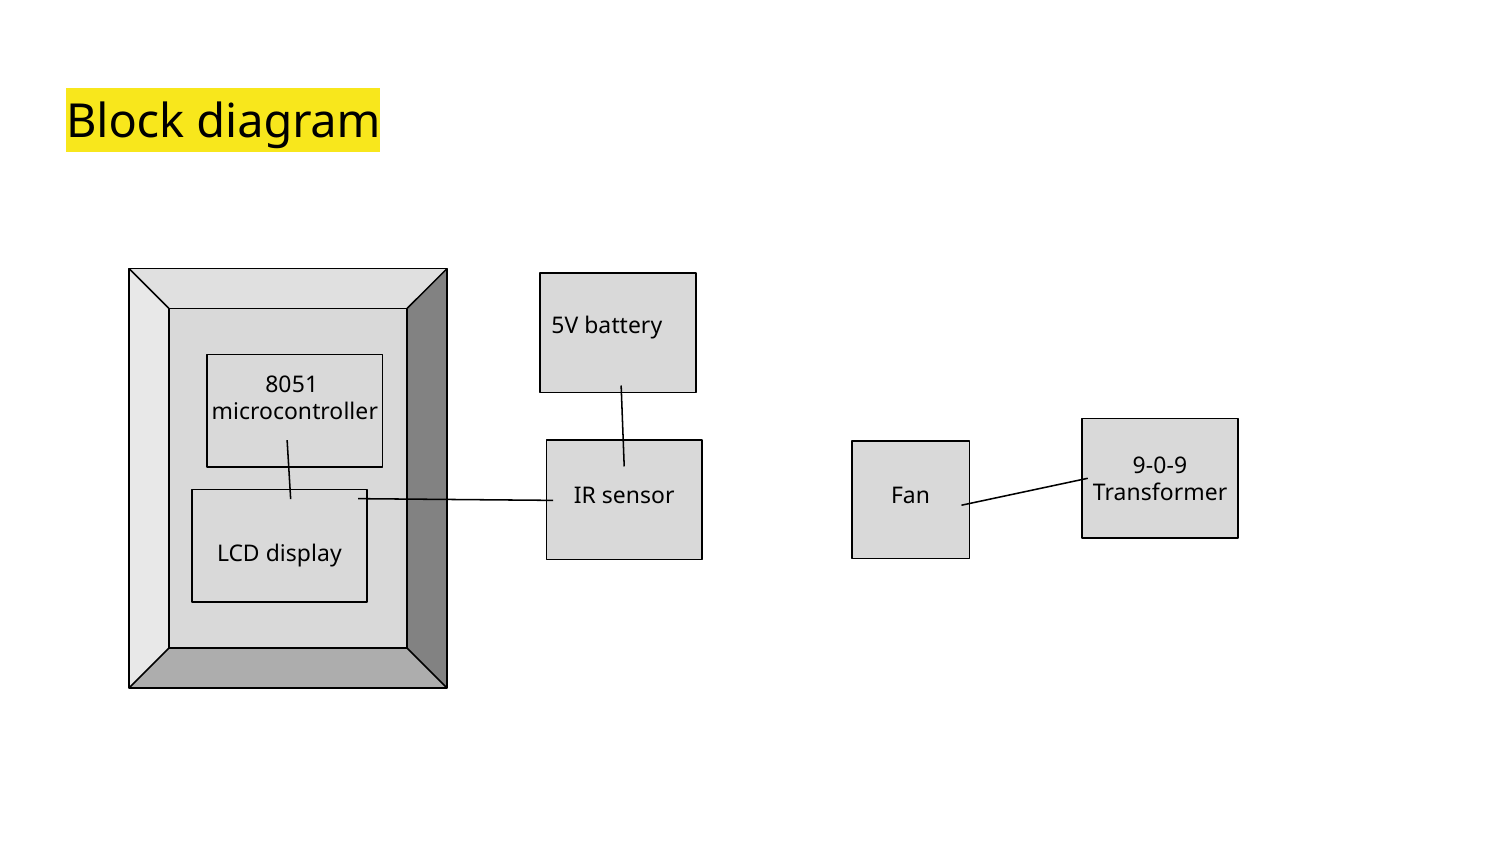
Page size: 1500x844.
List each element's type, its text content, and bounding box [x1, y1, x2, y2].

text_box 9-0-9 Transformer [1057, 435, 1264, 521]
text_box [629, 440, 703, 466]
text_box [1082, 521, 1238, 538]
text_box IR sensor [521, 466, 728, 522]
text_box [129, 268, 448, 689]
title Block diagram [51, 72, 1449, 167]
text_box [207, 440, 284, 468]
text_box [620, 385, 625, 467]
text_box 5V battery [503, 296, 710, 352]
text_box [961, 478, 1089, 506]
text_box [546, 440, 615, 466]
text_box [191, 489, 368, 524]
text_box Fan [807, 466, 1014, 522]
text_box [286, 439, 291, 500]
text_box [1082, 418, 1238, 435]
text_box 8051 microcontroller [191, 354, 398, 440]
text_box LCD display [176, 524, 383, 580]
text_box [851, 441, 970, 466]
text_box [540, 352, 696, 393]
text_box [191, 580, 368, 603]
text_box [540, 273, 696, 296]
text_box [292, 440, 383, 468]
text_box [851, 522, 970, 559]
text_box [546, 522, 703, 560]
